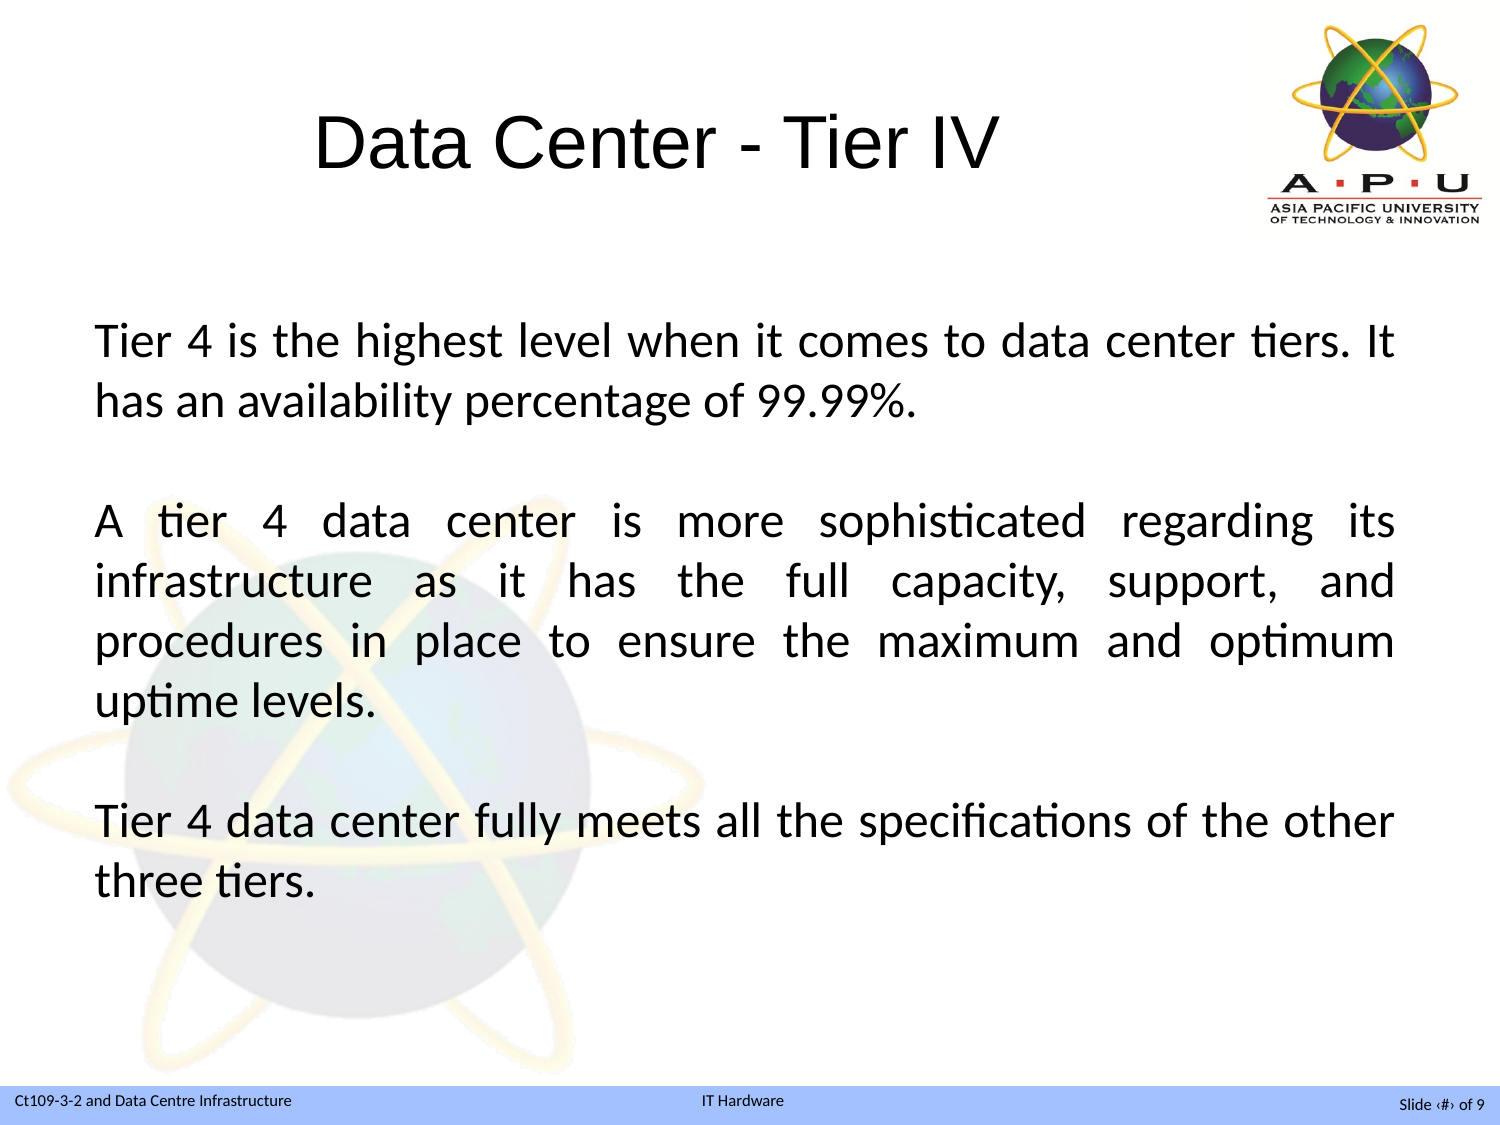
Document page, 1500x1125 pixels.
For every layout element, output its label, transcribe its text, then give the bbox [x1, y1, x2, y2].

footer Slide ‹#› of 9 [1024, 1086, 1500, 1125]
text_box Tier 4 is the highest level when it comes to data center tiers. It has an availability percentage of 99.99%. A tier 4 data center is more sophisticated regarding its infrastructure as it has the full capacity, support, and procedures in place to ensure the maximum and optimum uptime levels. Tier 4 data center fully meets all the specifications of the other three tiers. [79, 300, 1412, 975]
picture [1251, 0, 1500, 249]
title Data Center - Tier IV [79, 45, 1235, 233]
